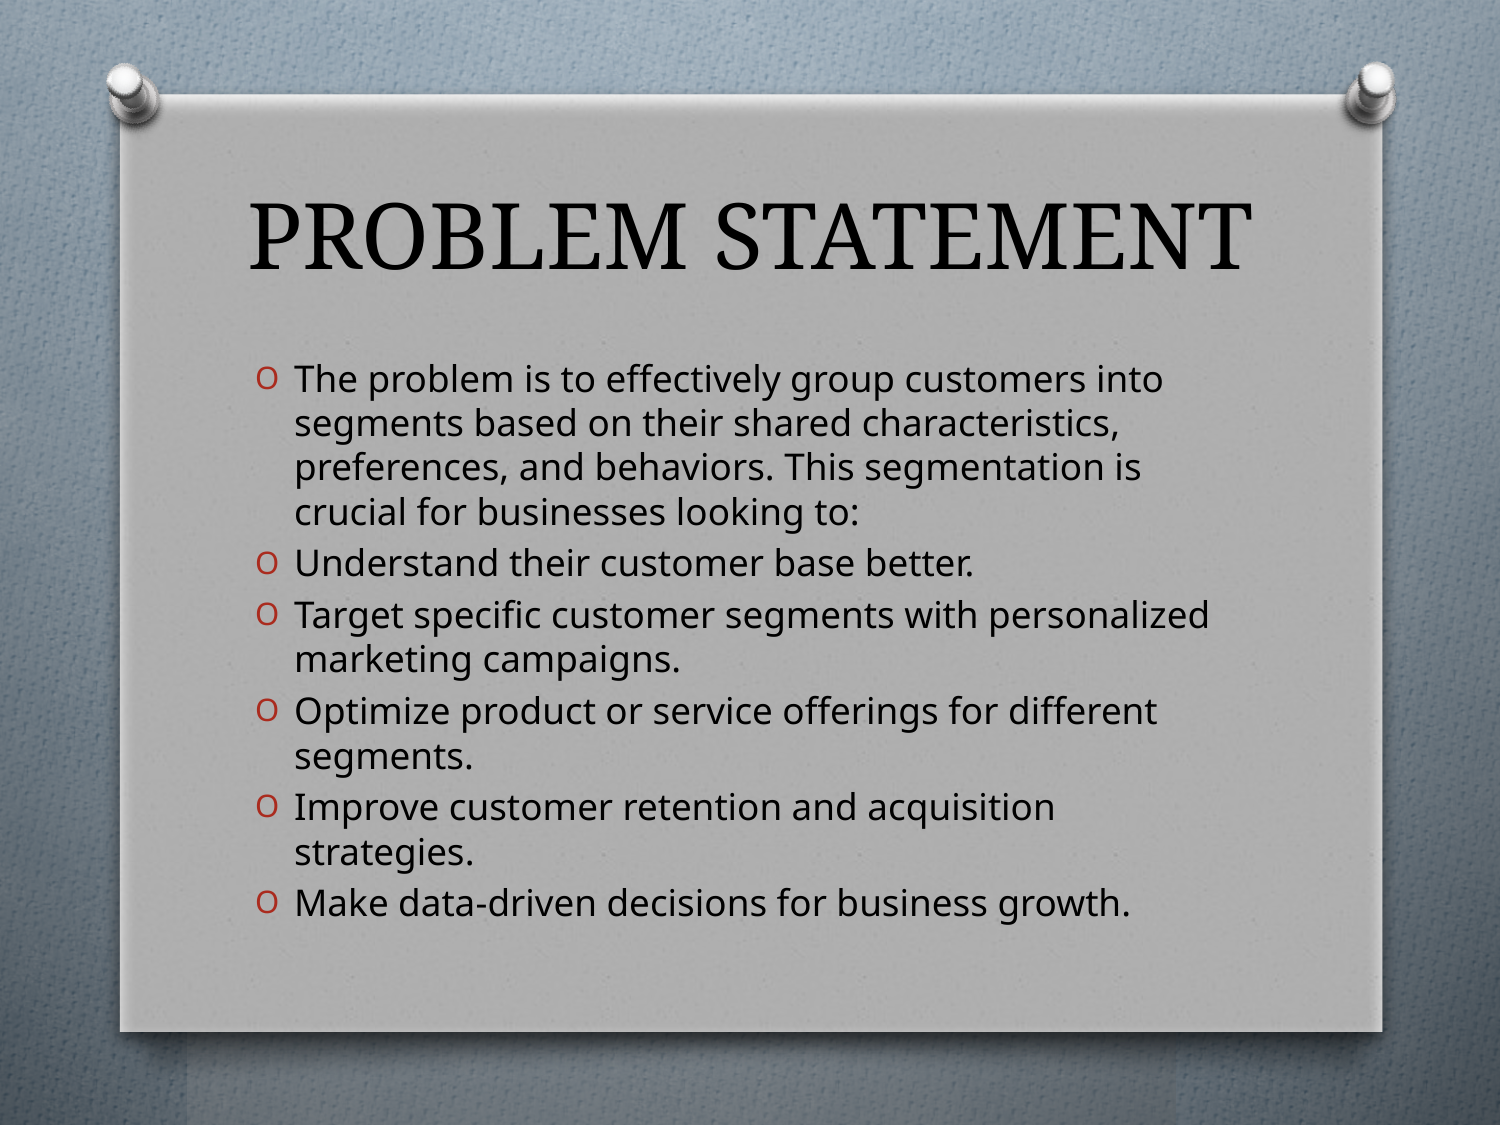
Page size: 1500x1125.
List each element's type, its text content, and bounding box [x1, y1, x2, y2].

picture [75, 29, 198, 153]
title PROBLEM STATEMENT [179, 134, 1323, 332]
list The problem is to effectively group customers into segments based on their shared characteristics, preferences, and behaviors. This segmentation is crucial for businesses looking to: Understand their customer base better. Target specific customer segments with personalized marketing campaigns. Optimize product or service offerings for different segments. Improve customer retention and acquisition strategies. Make data-driven decisions for business growth. [240, 347, 1257, 939]
picture [1317, 35, 1439, 156]
